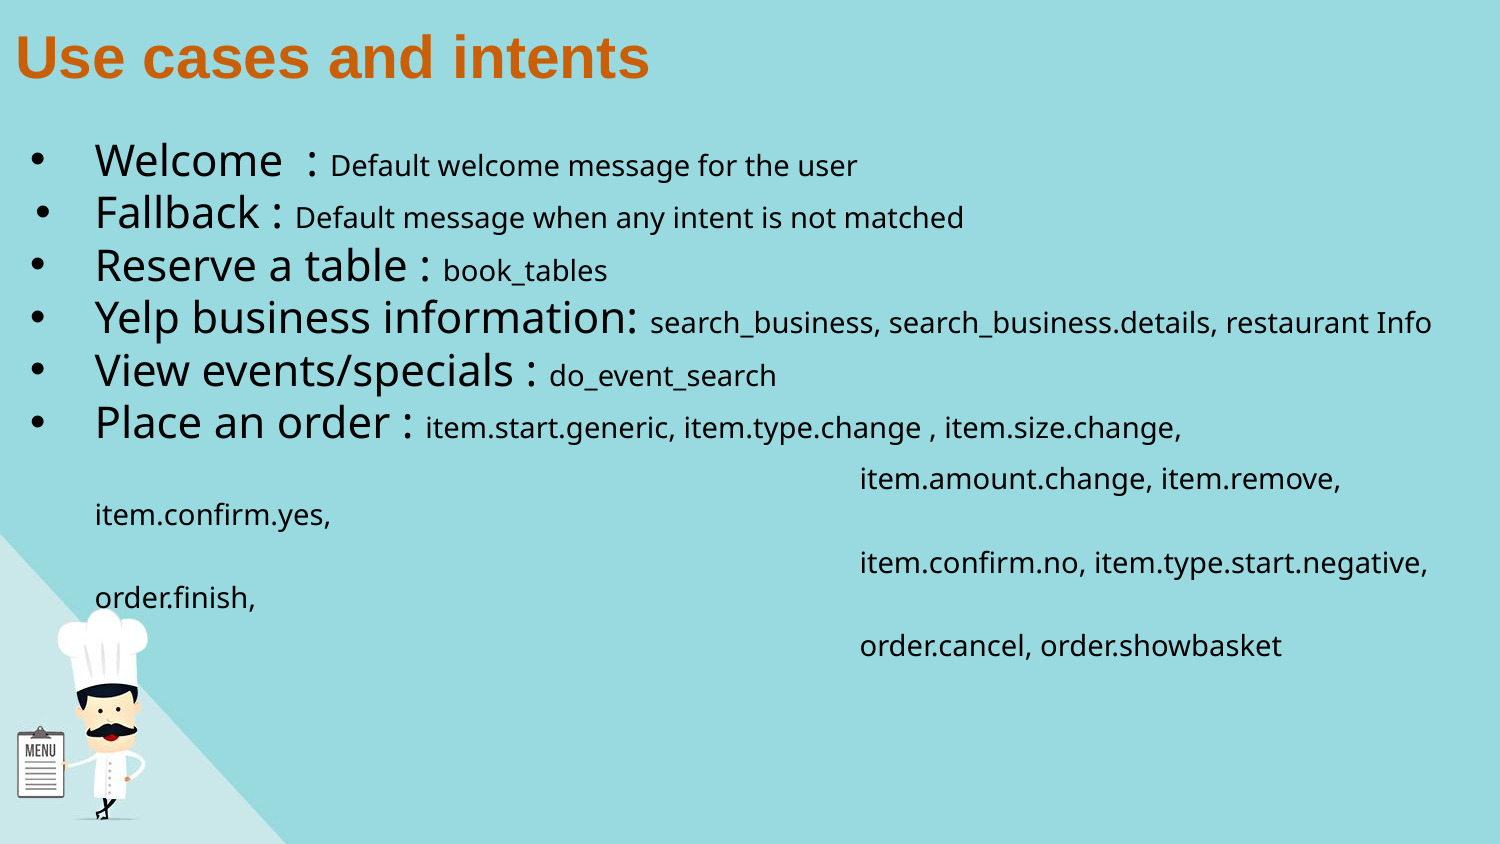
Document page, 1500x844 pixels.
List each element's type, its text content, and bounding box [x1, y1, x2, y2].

title Use cases and intents [0, 0, 1500, 108]
list Welcome : Default welcome message for the user Fallback : Default message when any intent is not matched Reserve a table : book_tables Yelp business information: search_business, search_business.details, restaurant Info View events/specials : do_event_search Place an order : item.start.generic, item.type.change , item.size.change, item.amount.change, item.remove, item.confirm.yes, item.confirm.no, item.type.start.negative, order.finish, order.cancel, order.showbasket [4, 125, 1500, 832]
picture [0, 108, 1500, 844]
